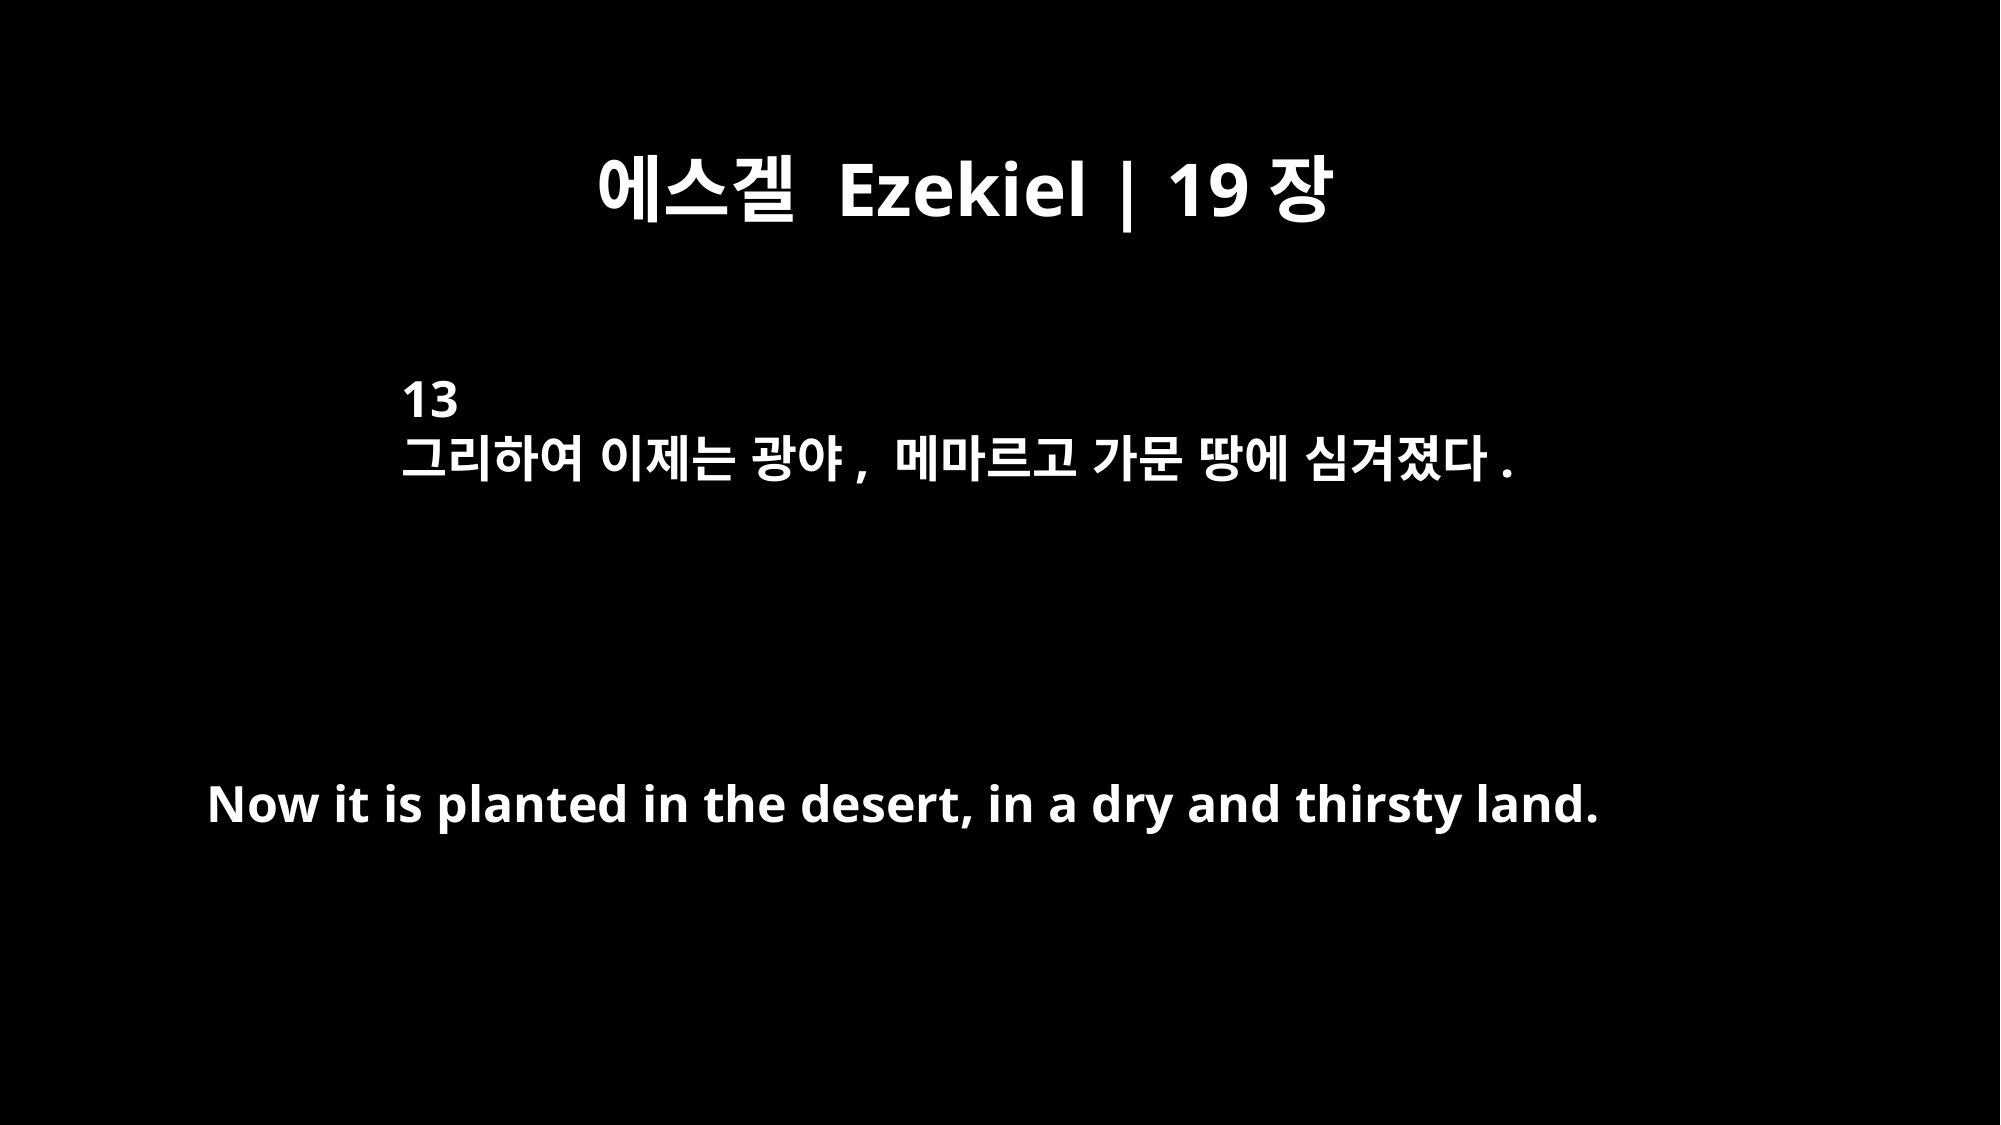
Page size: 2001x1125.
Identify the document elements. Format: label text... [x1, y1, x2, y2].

text_box Now it is planted in the desert, in a dry and thirsty land. [192, 764, 1616, 840]
text_box 에스겔 Ezekiel | 19장 [581, 136, 1351, 239]
text_box 13 그리하여 이제는 광야, 메마르고 가문 땅에 심겨졌다. [386, 359, 1531, 495]
